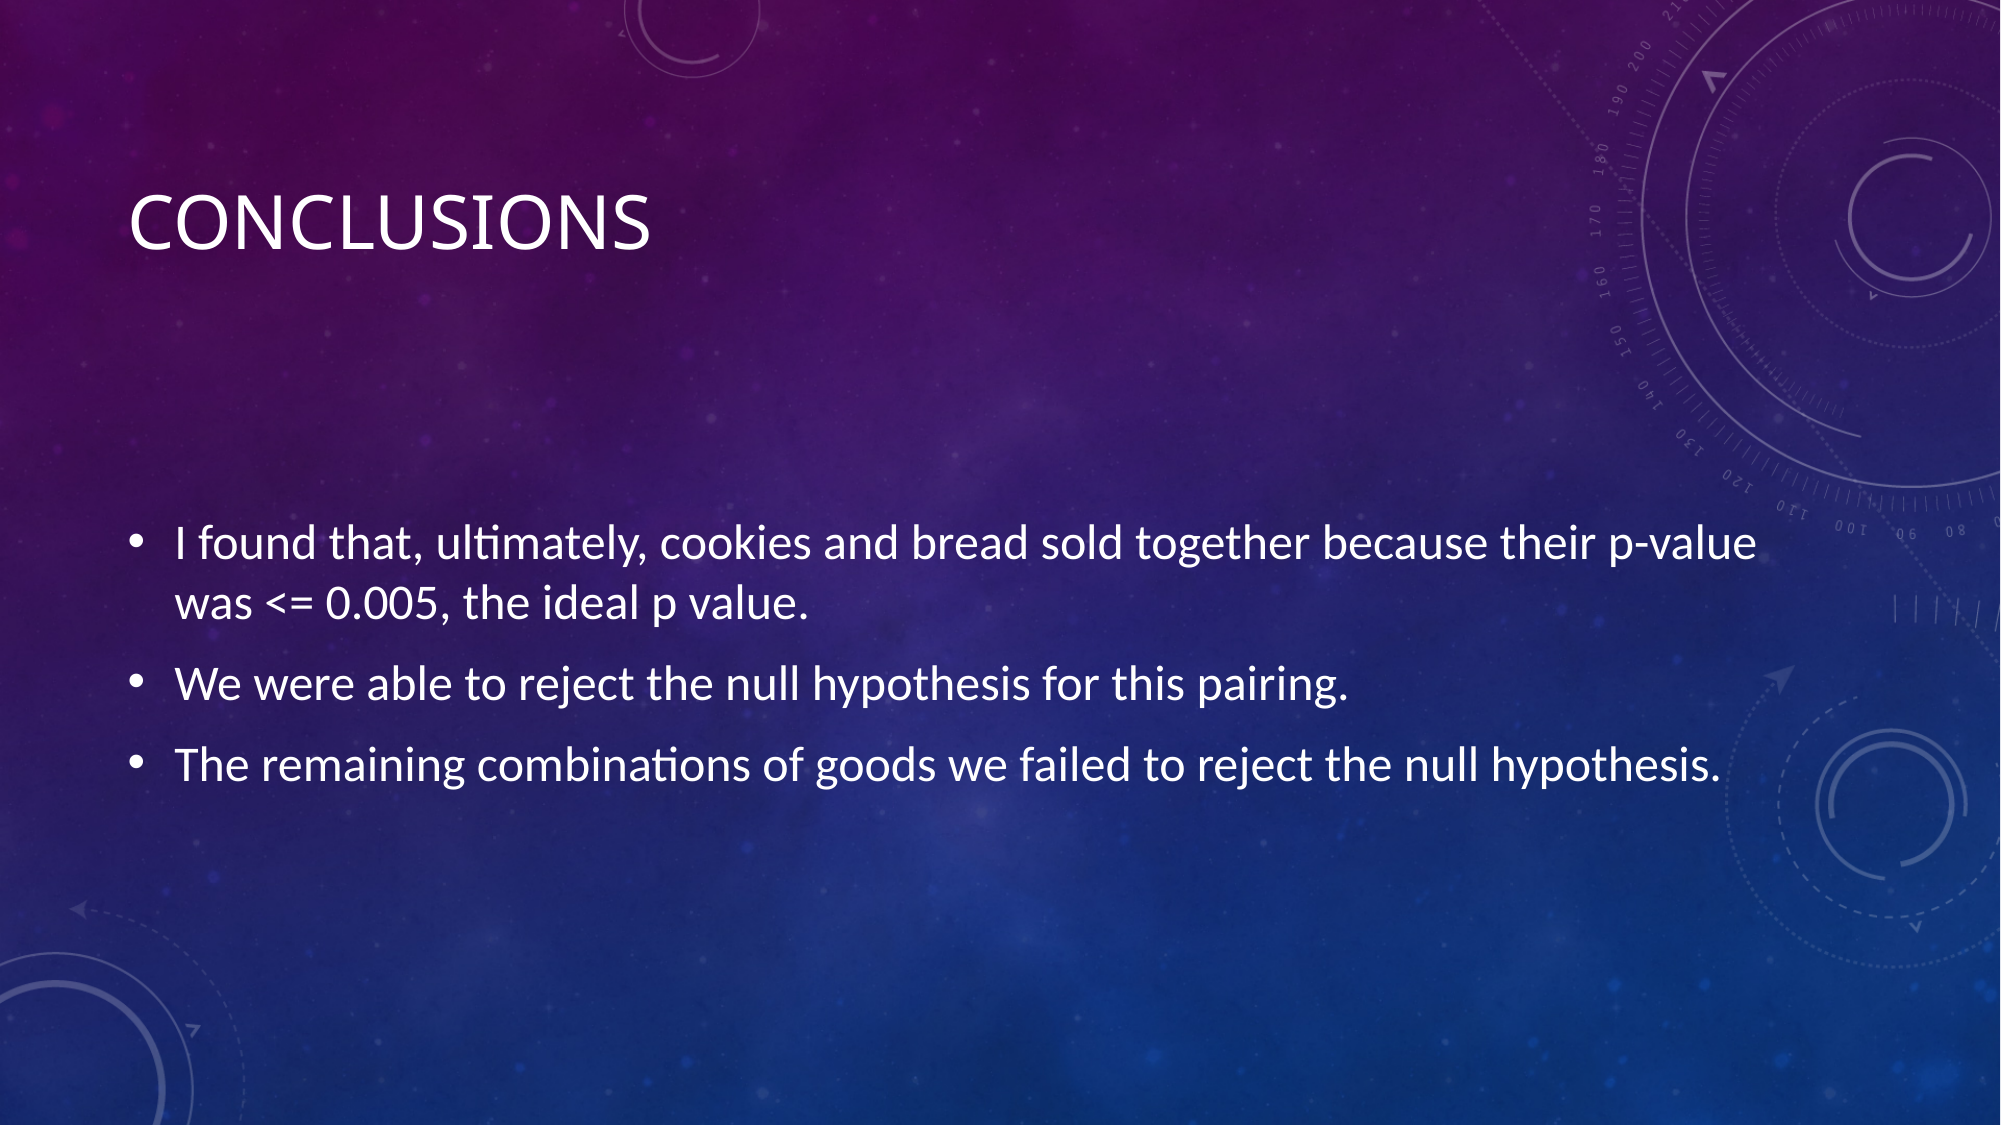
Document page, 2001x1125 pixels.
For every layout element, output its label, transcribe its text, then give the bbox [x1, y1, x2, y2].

title Conclusions [112, 99, 1775, 339]
picture [0, 0, 2001, 1125]
list I found that, ultimately, cookies and bread sold together because their p-value was <= 0.005, the ideal p value. We were able to reject the null hypothesis for this pairing. The remaining combinations of goods we failed to reject the null hypothesis. [112, 351, 1775, 950]
